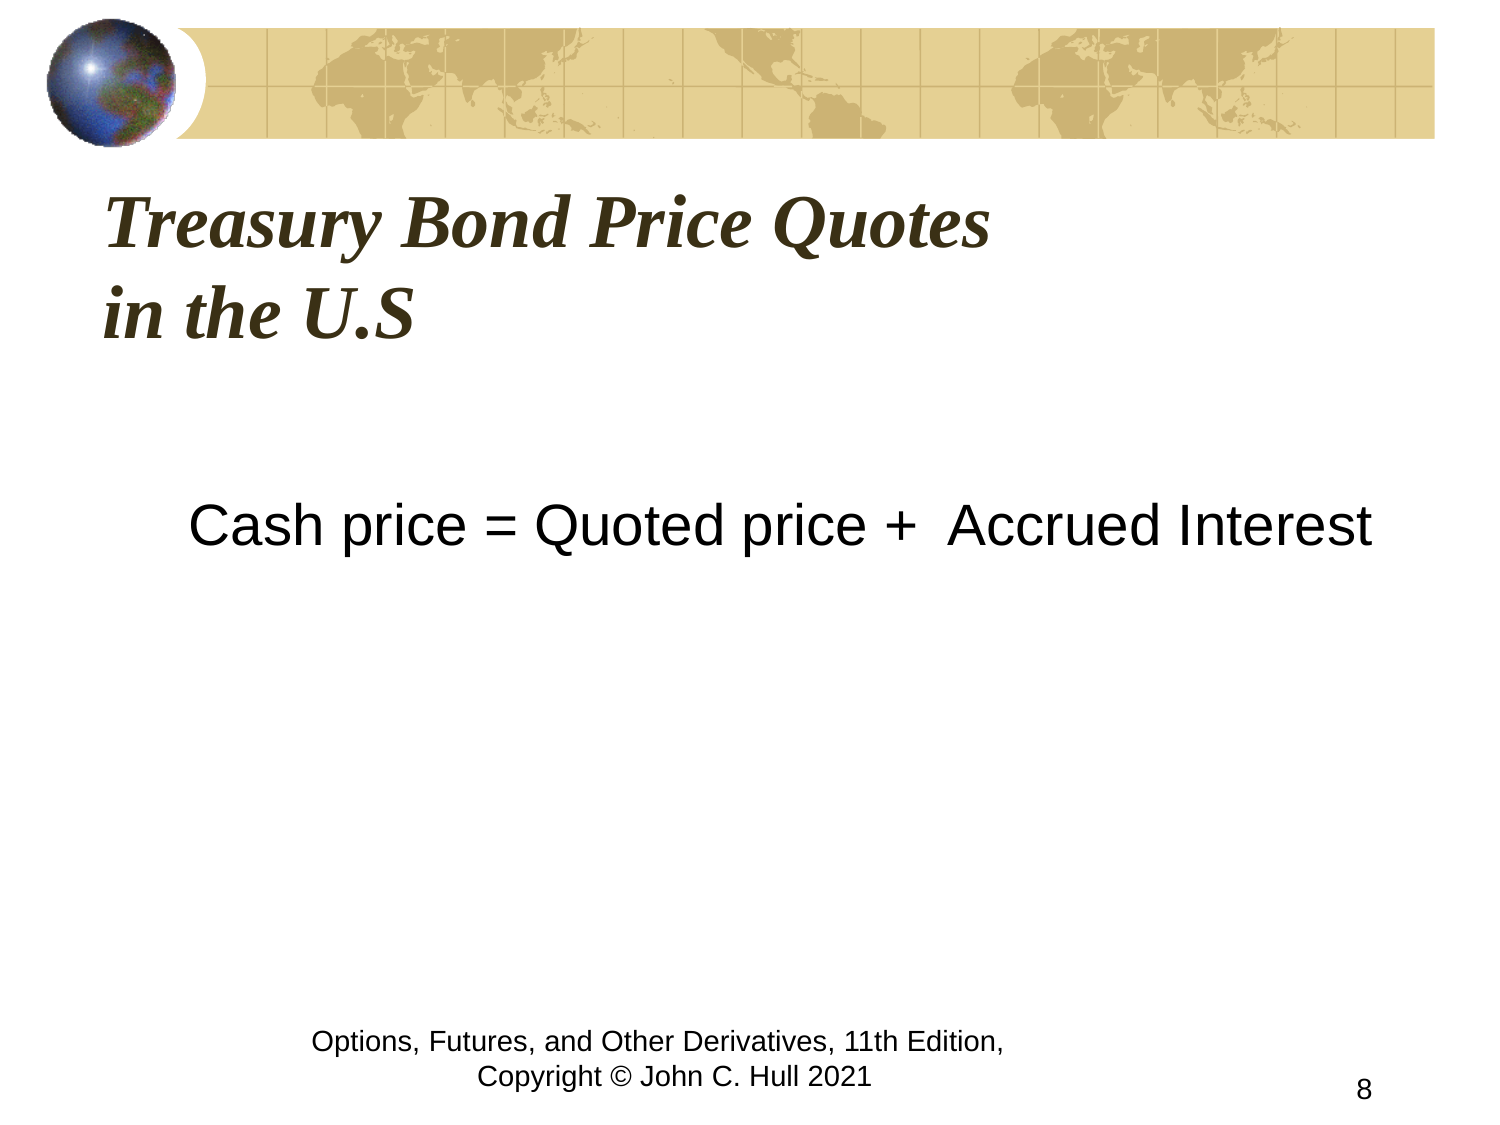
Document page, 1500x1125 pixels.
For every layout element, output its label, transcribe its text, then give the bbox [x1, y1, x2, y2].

title Treasury Bond Price Quotes in the U.S [87, 162, 1381, 363]
list Cash price = Quoted price + Accrued Interest [125, 479, 1419, 932]
footer Options, Futures, and Other Derivatives, 11th Edition, Copyright © John C. Hull 2021 [262, 1024, 1088, 1101]
slide_number 8 [1074, 1037, 1388, 1113]
picture [42, 14, 190, 151]
